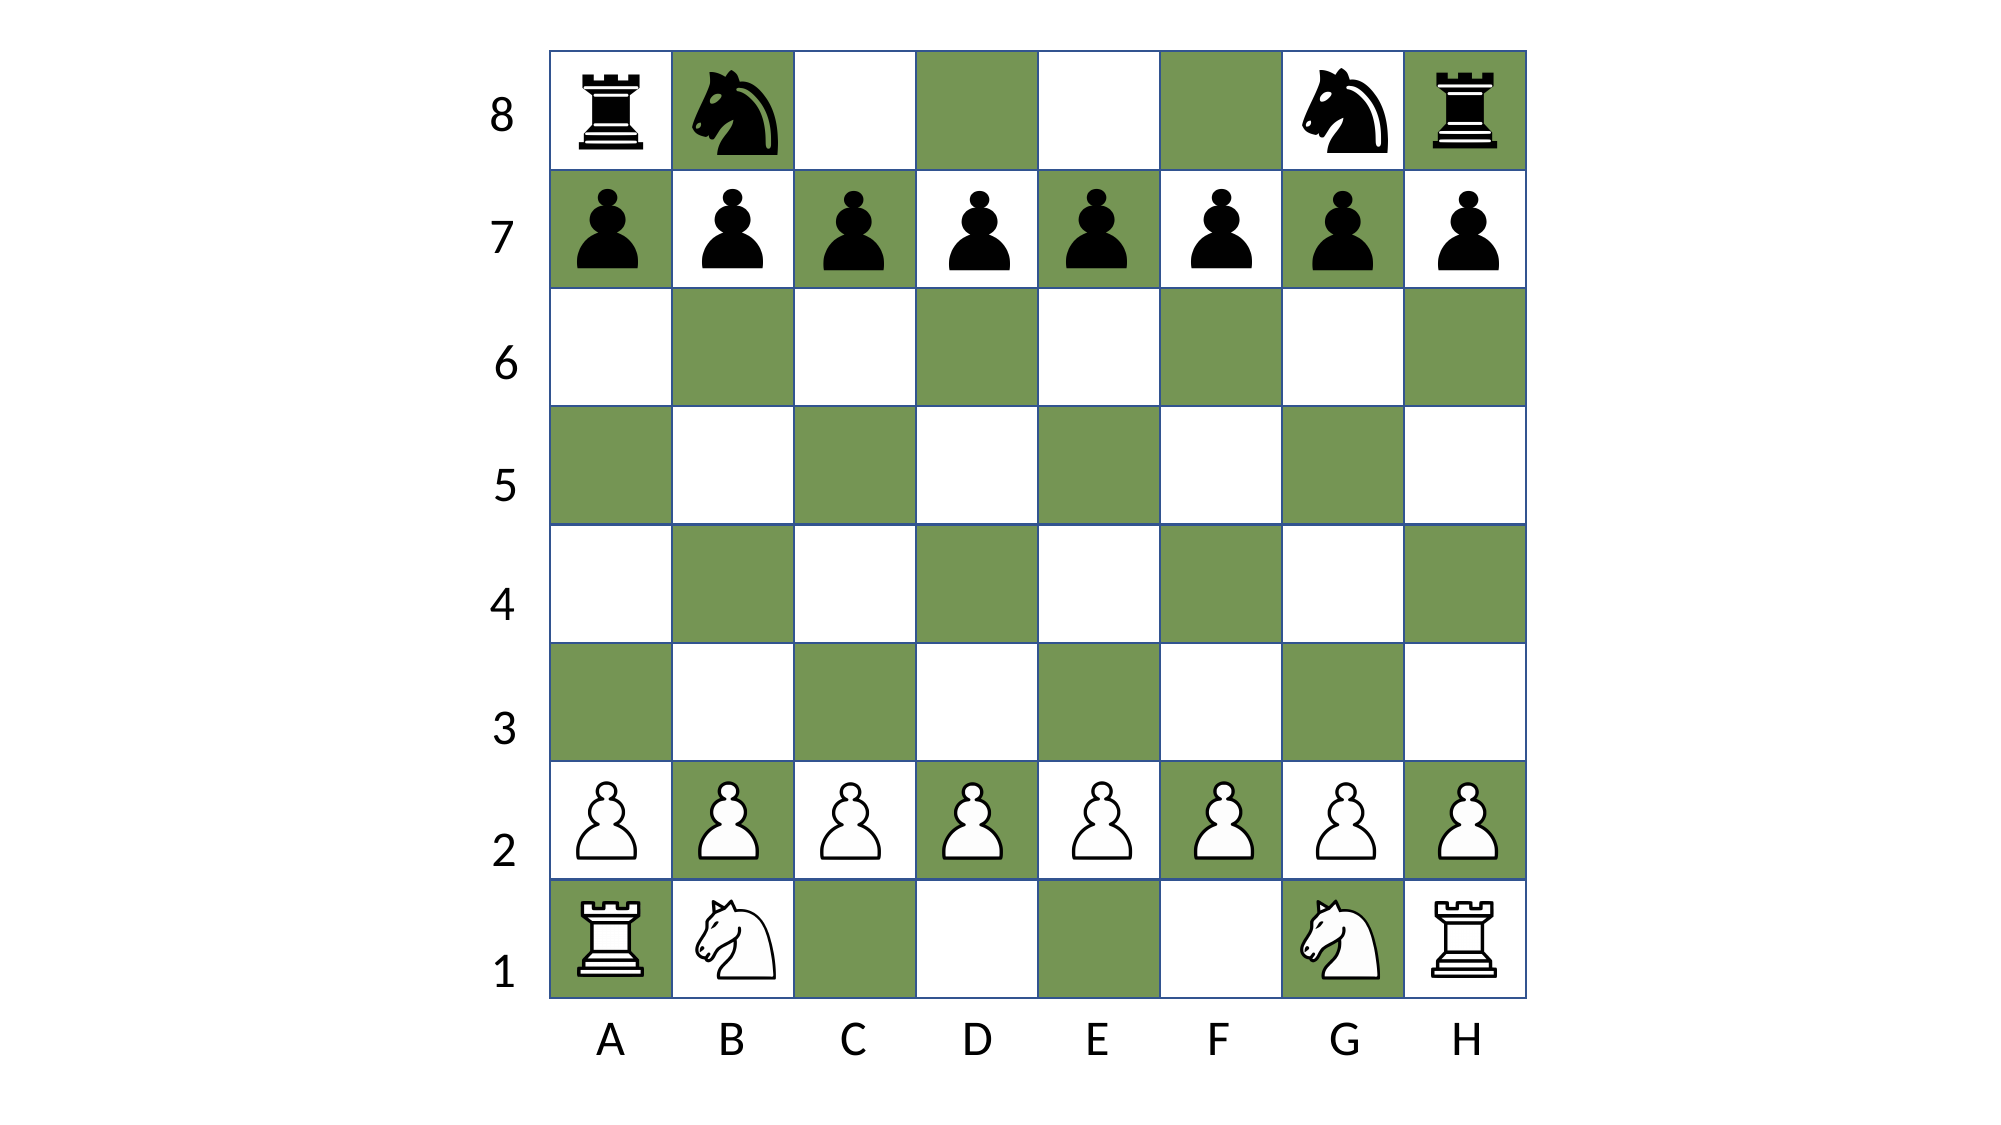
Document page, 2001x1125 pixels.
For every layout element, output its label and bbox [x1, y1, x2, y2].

picture [1055, 773, 1149, 868]
picture [1302, 68, 1388, 153]
picture [925, 774, 1020, 868]
picture [1436, 189, 1500, 272]
picture [1064, 187, 1129, 270]
picture [821, 189, 886, 272]
picture [1177, 773, 1271, 868]
picture [1431, 901, 1497, 978]
picture [803, 774, 898, 868]
picture [681, 773, 776, 868]
picture [559, 773, 654, 868]
picture [1295, 894, 1385, 985]
picture [700, 187, 765, 270]
picture [577, 901, 644, 977]
picture [947, 189, 1011, 272]
picture [575, 187, 640, 270]
picture [1415, 60, 1515, 161]
picture [1310, 189, 1375, 272]
text_box [474, 51, 1526, 1074]
picture [1421, 774, 1515, 868]
picture [690, 894, 780, 985]
picture [692, 70, 778, 155]
picture [1189, 187, 1254, 270]
picture [1299, 774, 1393, 868]
picture [561, 62, 661, 162]
